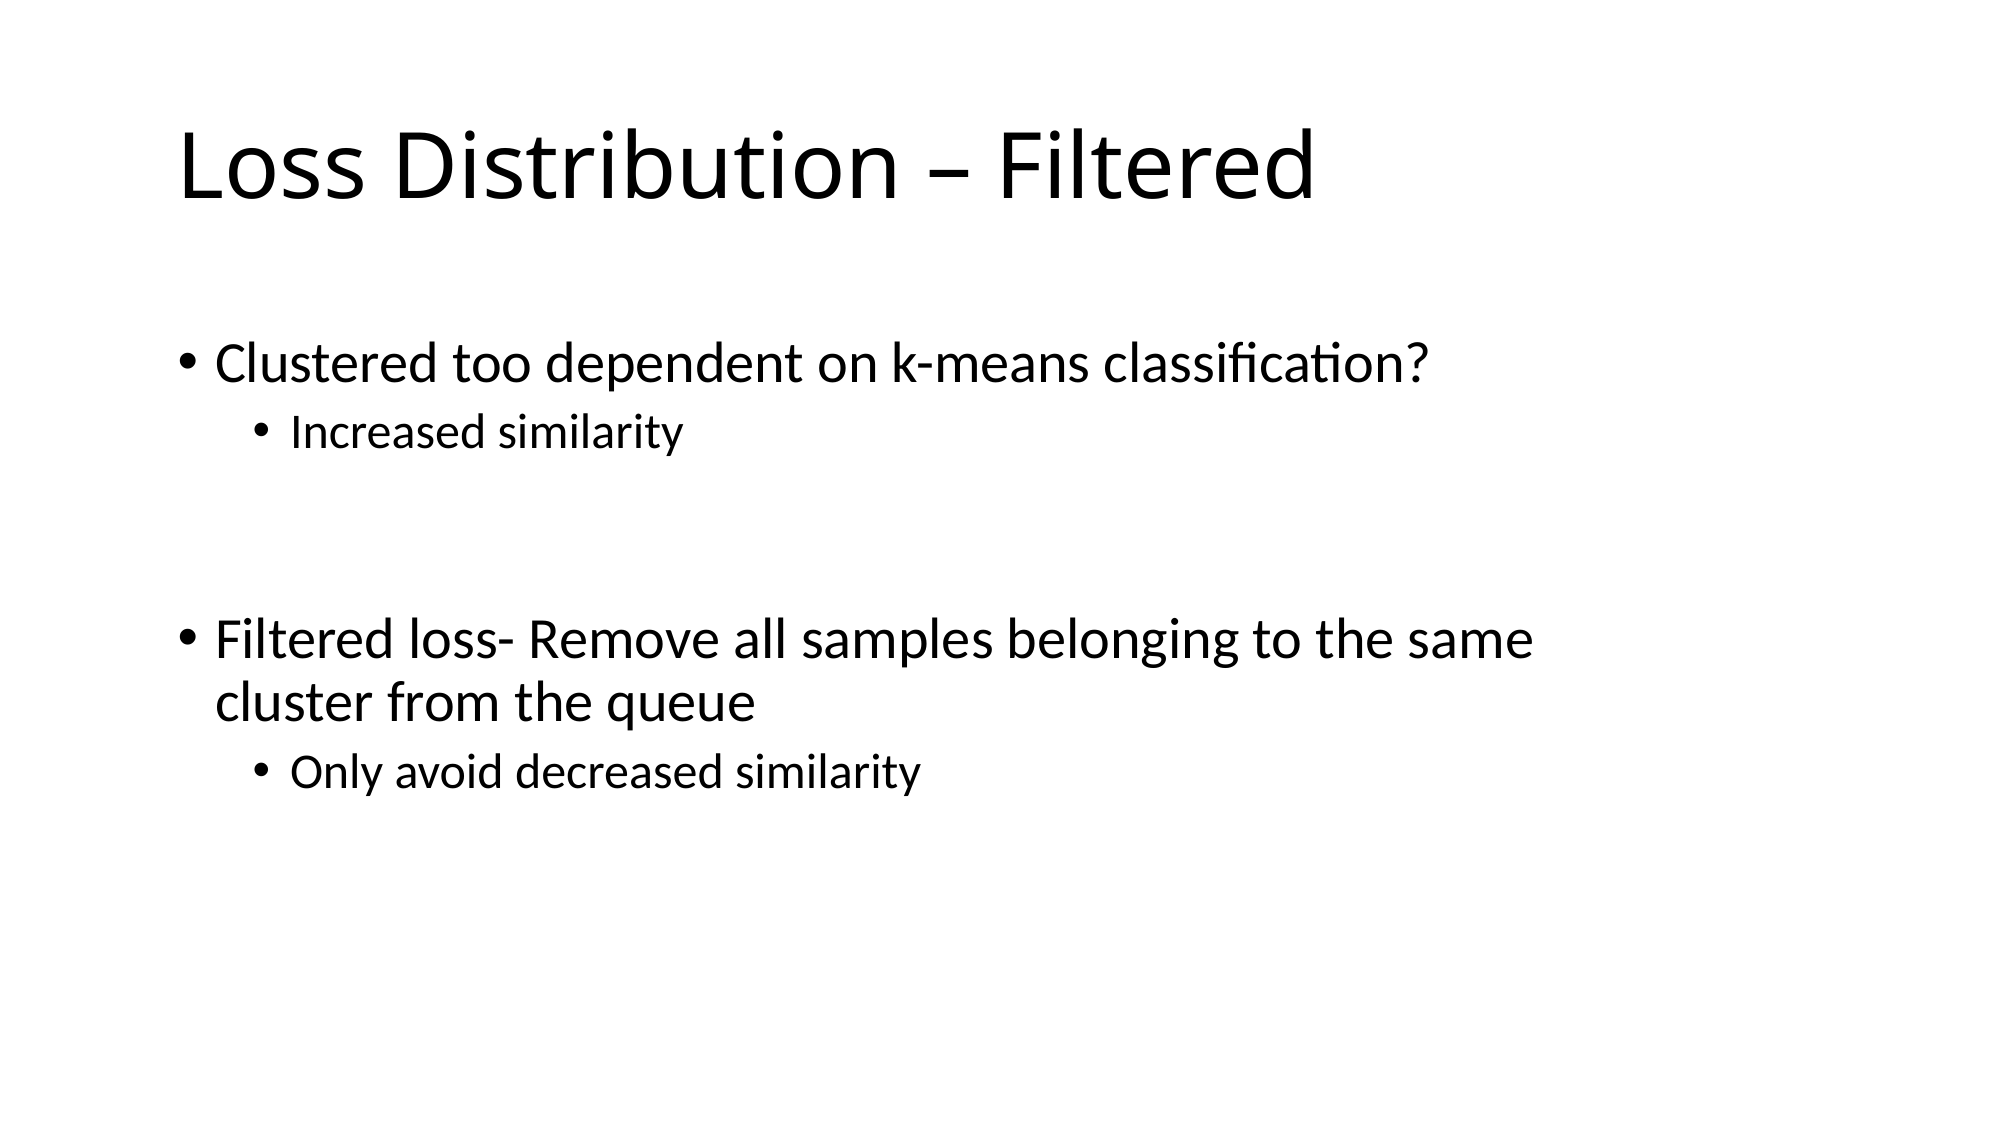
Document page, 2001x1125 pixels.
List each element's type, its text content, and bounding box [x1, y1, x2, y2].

title Loss Distribution – Filtered [137, 59, 1863, 278]
text_box Clustered too dependent on k-means classification? Increased similarity Filtered loss- Remove all samples belonging to the same cluster from the queue Only avoid decreased similarity [162, 324, 1719, 1039]
list [137, 301, 1694, 547]
